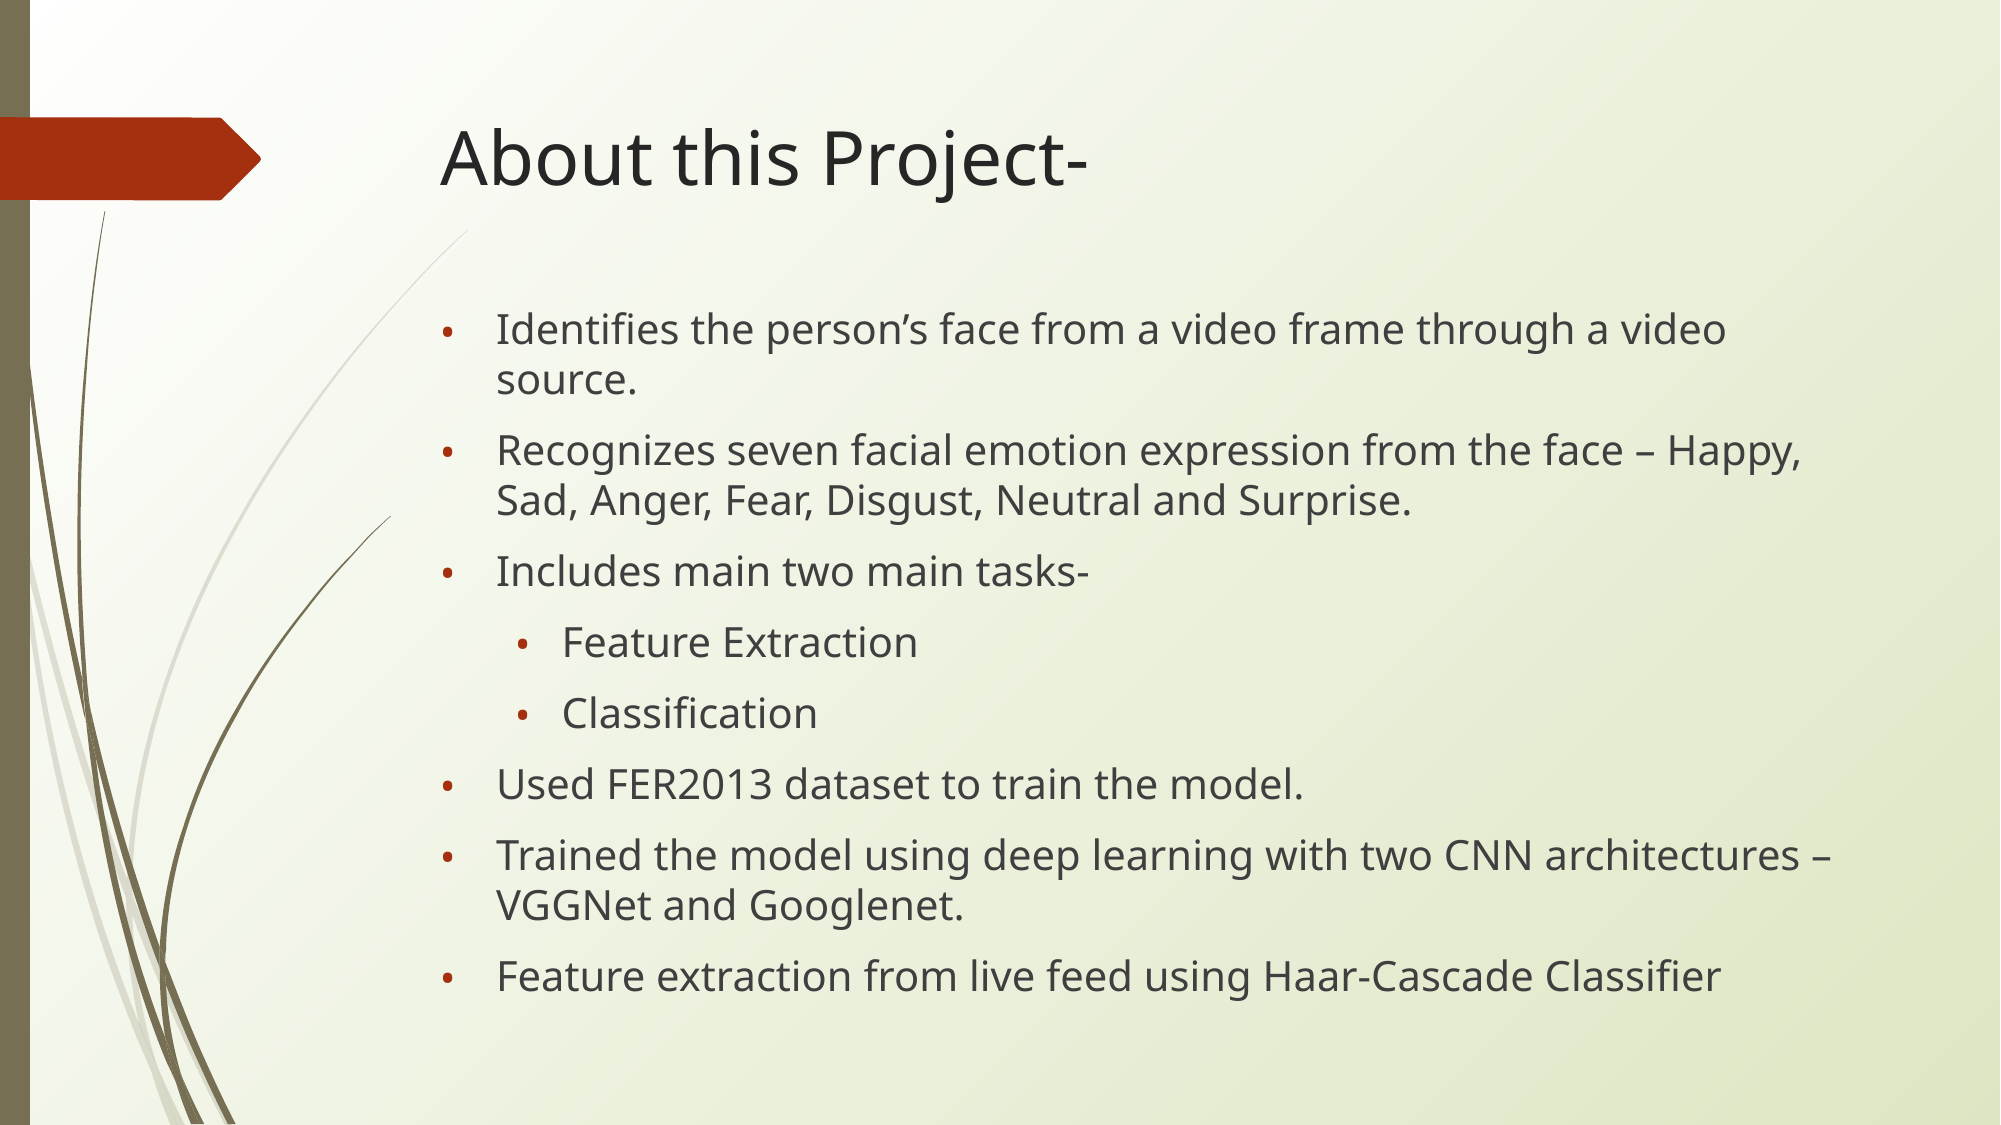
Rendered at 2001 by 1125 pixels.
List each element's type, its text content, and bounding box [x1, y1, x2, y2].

title About this Project- [425, 102, 1888, 295]
list Identifies the person’s face from a video frame through a video source. Recognizes seven facial emotion expression from the face – Happy, Sad, Anger, Fear, Disgust, Neutral and Surprise. Includes main two main tasks- Feature Extraction Classification Used FER2013 dataset to train the model. Trained the model using deep learning with two CNN architectures – VGGNet and Googlenet. Feature extraction from live feed using Haar-Cascade Classifier [424, 295, 1888, 1063]
